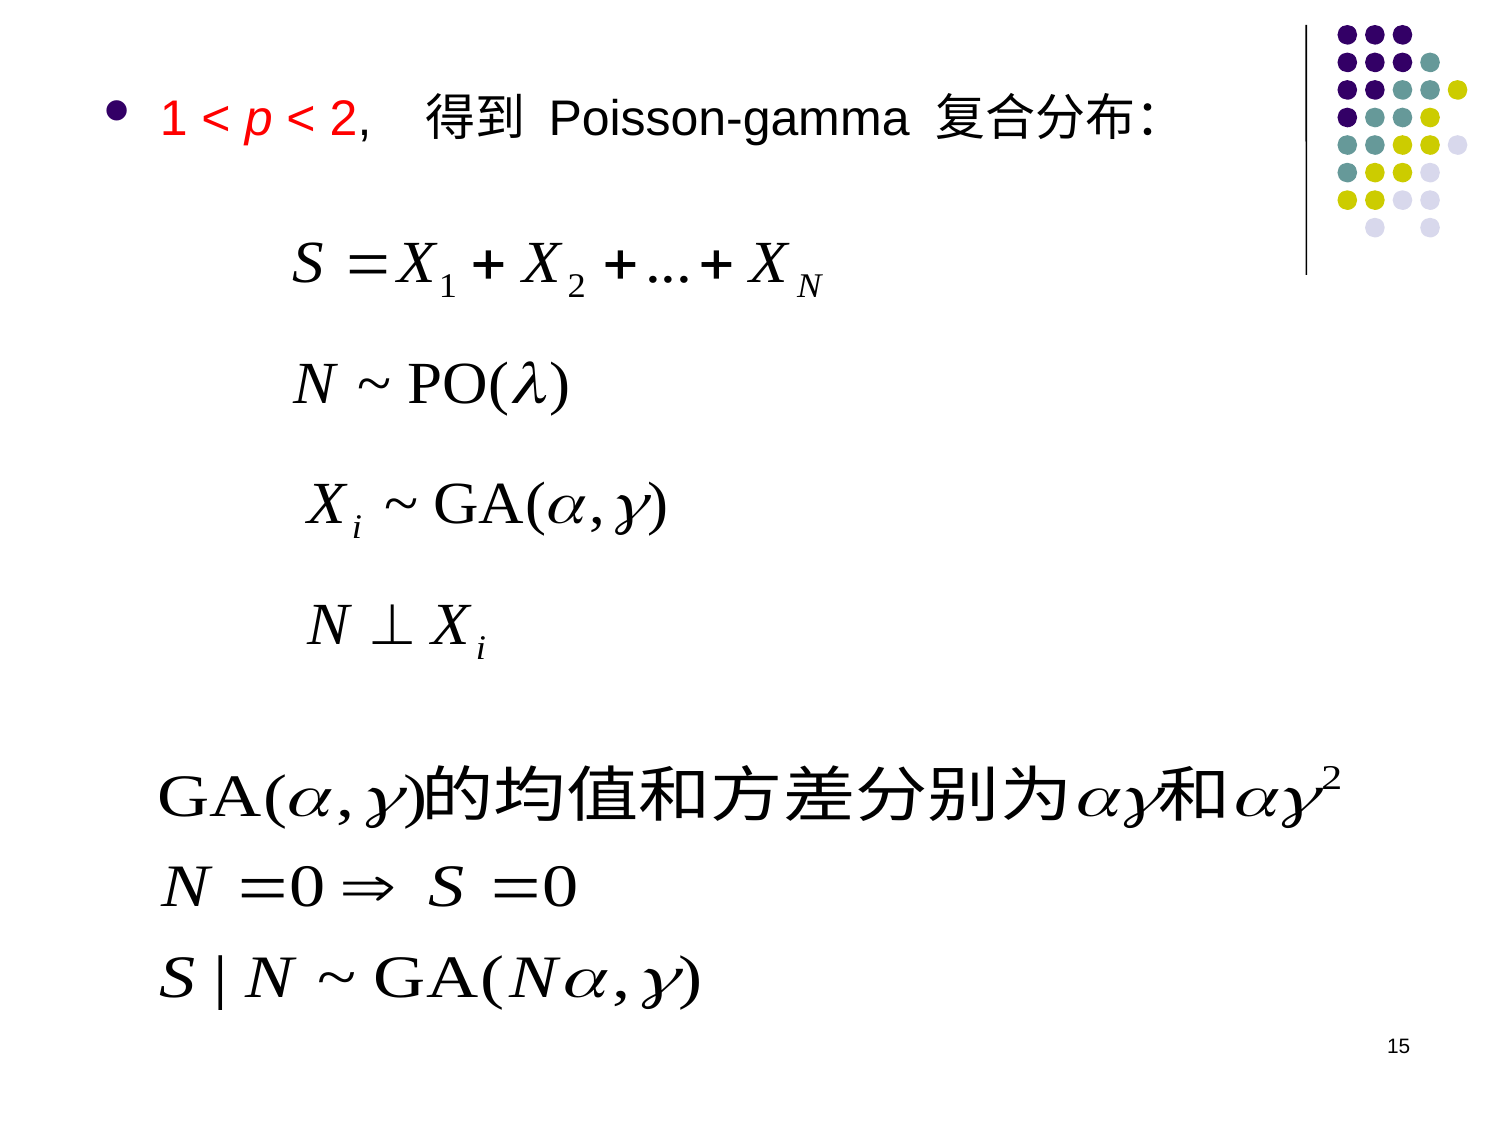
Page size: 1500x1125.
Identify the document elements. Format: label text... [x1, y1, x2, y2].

list 1 < p < 2, 得到 Poisson-gamma 复合分布： [88, 78, 1439, 154]
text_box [147, 751, 1353, 1023]
slide_number 15 [1074, 1025, 1425, 1100]
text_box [281, 224, 839, 673]
